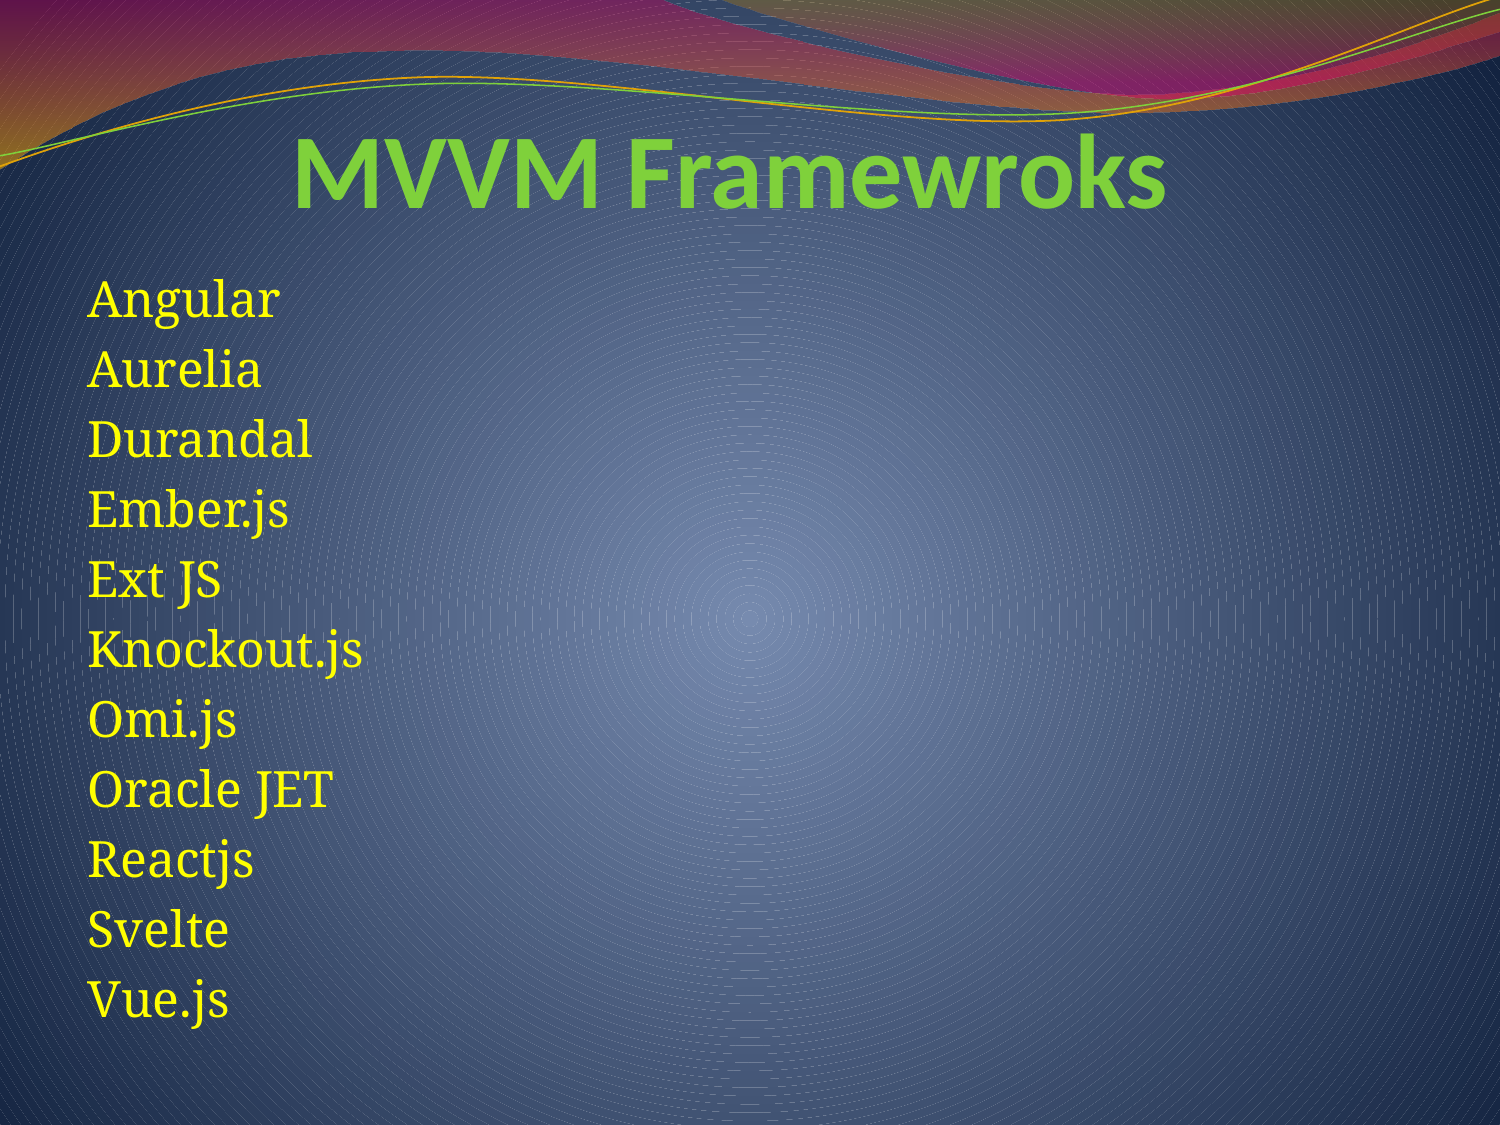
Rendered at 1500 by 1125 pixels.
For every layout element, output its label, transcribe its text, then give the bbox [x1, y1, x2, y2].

title MVVM Framewroks [87, 101, 1376, 230]
subtitle Angular Aurelia Durandal Ember.js Ext JS Knockout.js Omi.js Oracle JET Reactjs Svelte Vue.js [87, 260, 1376, 1059]
